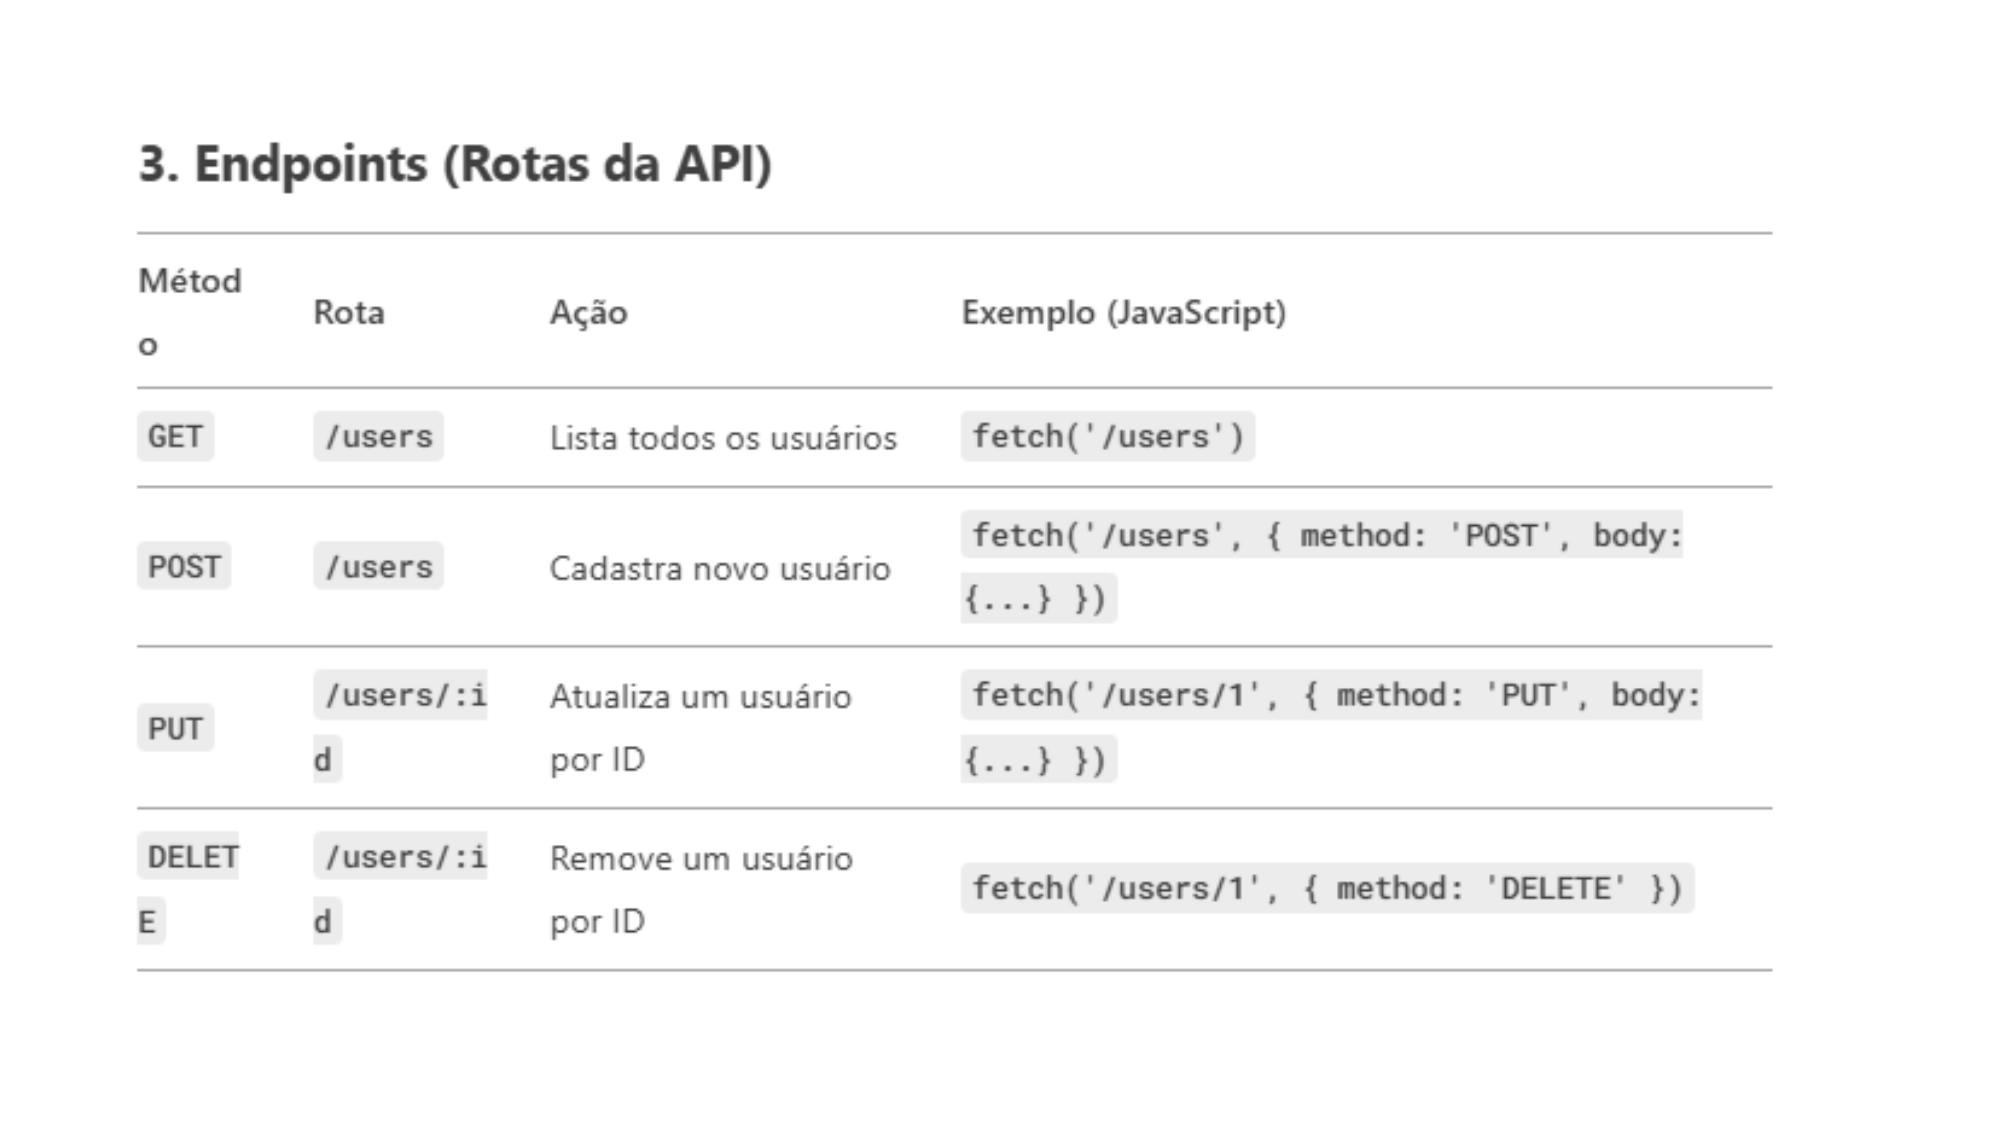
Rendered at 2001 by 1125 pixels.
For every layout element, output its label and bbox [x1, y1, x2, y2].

picture [92, 107, 1807, 989]
